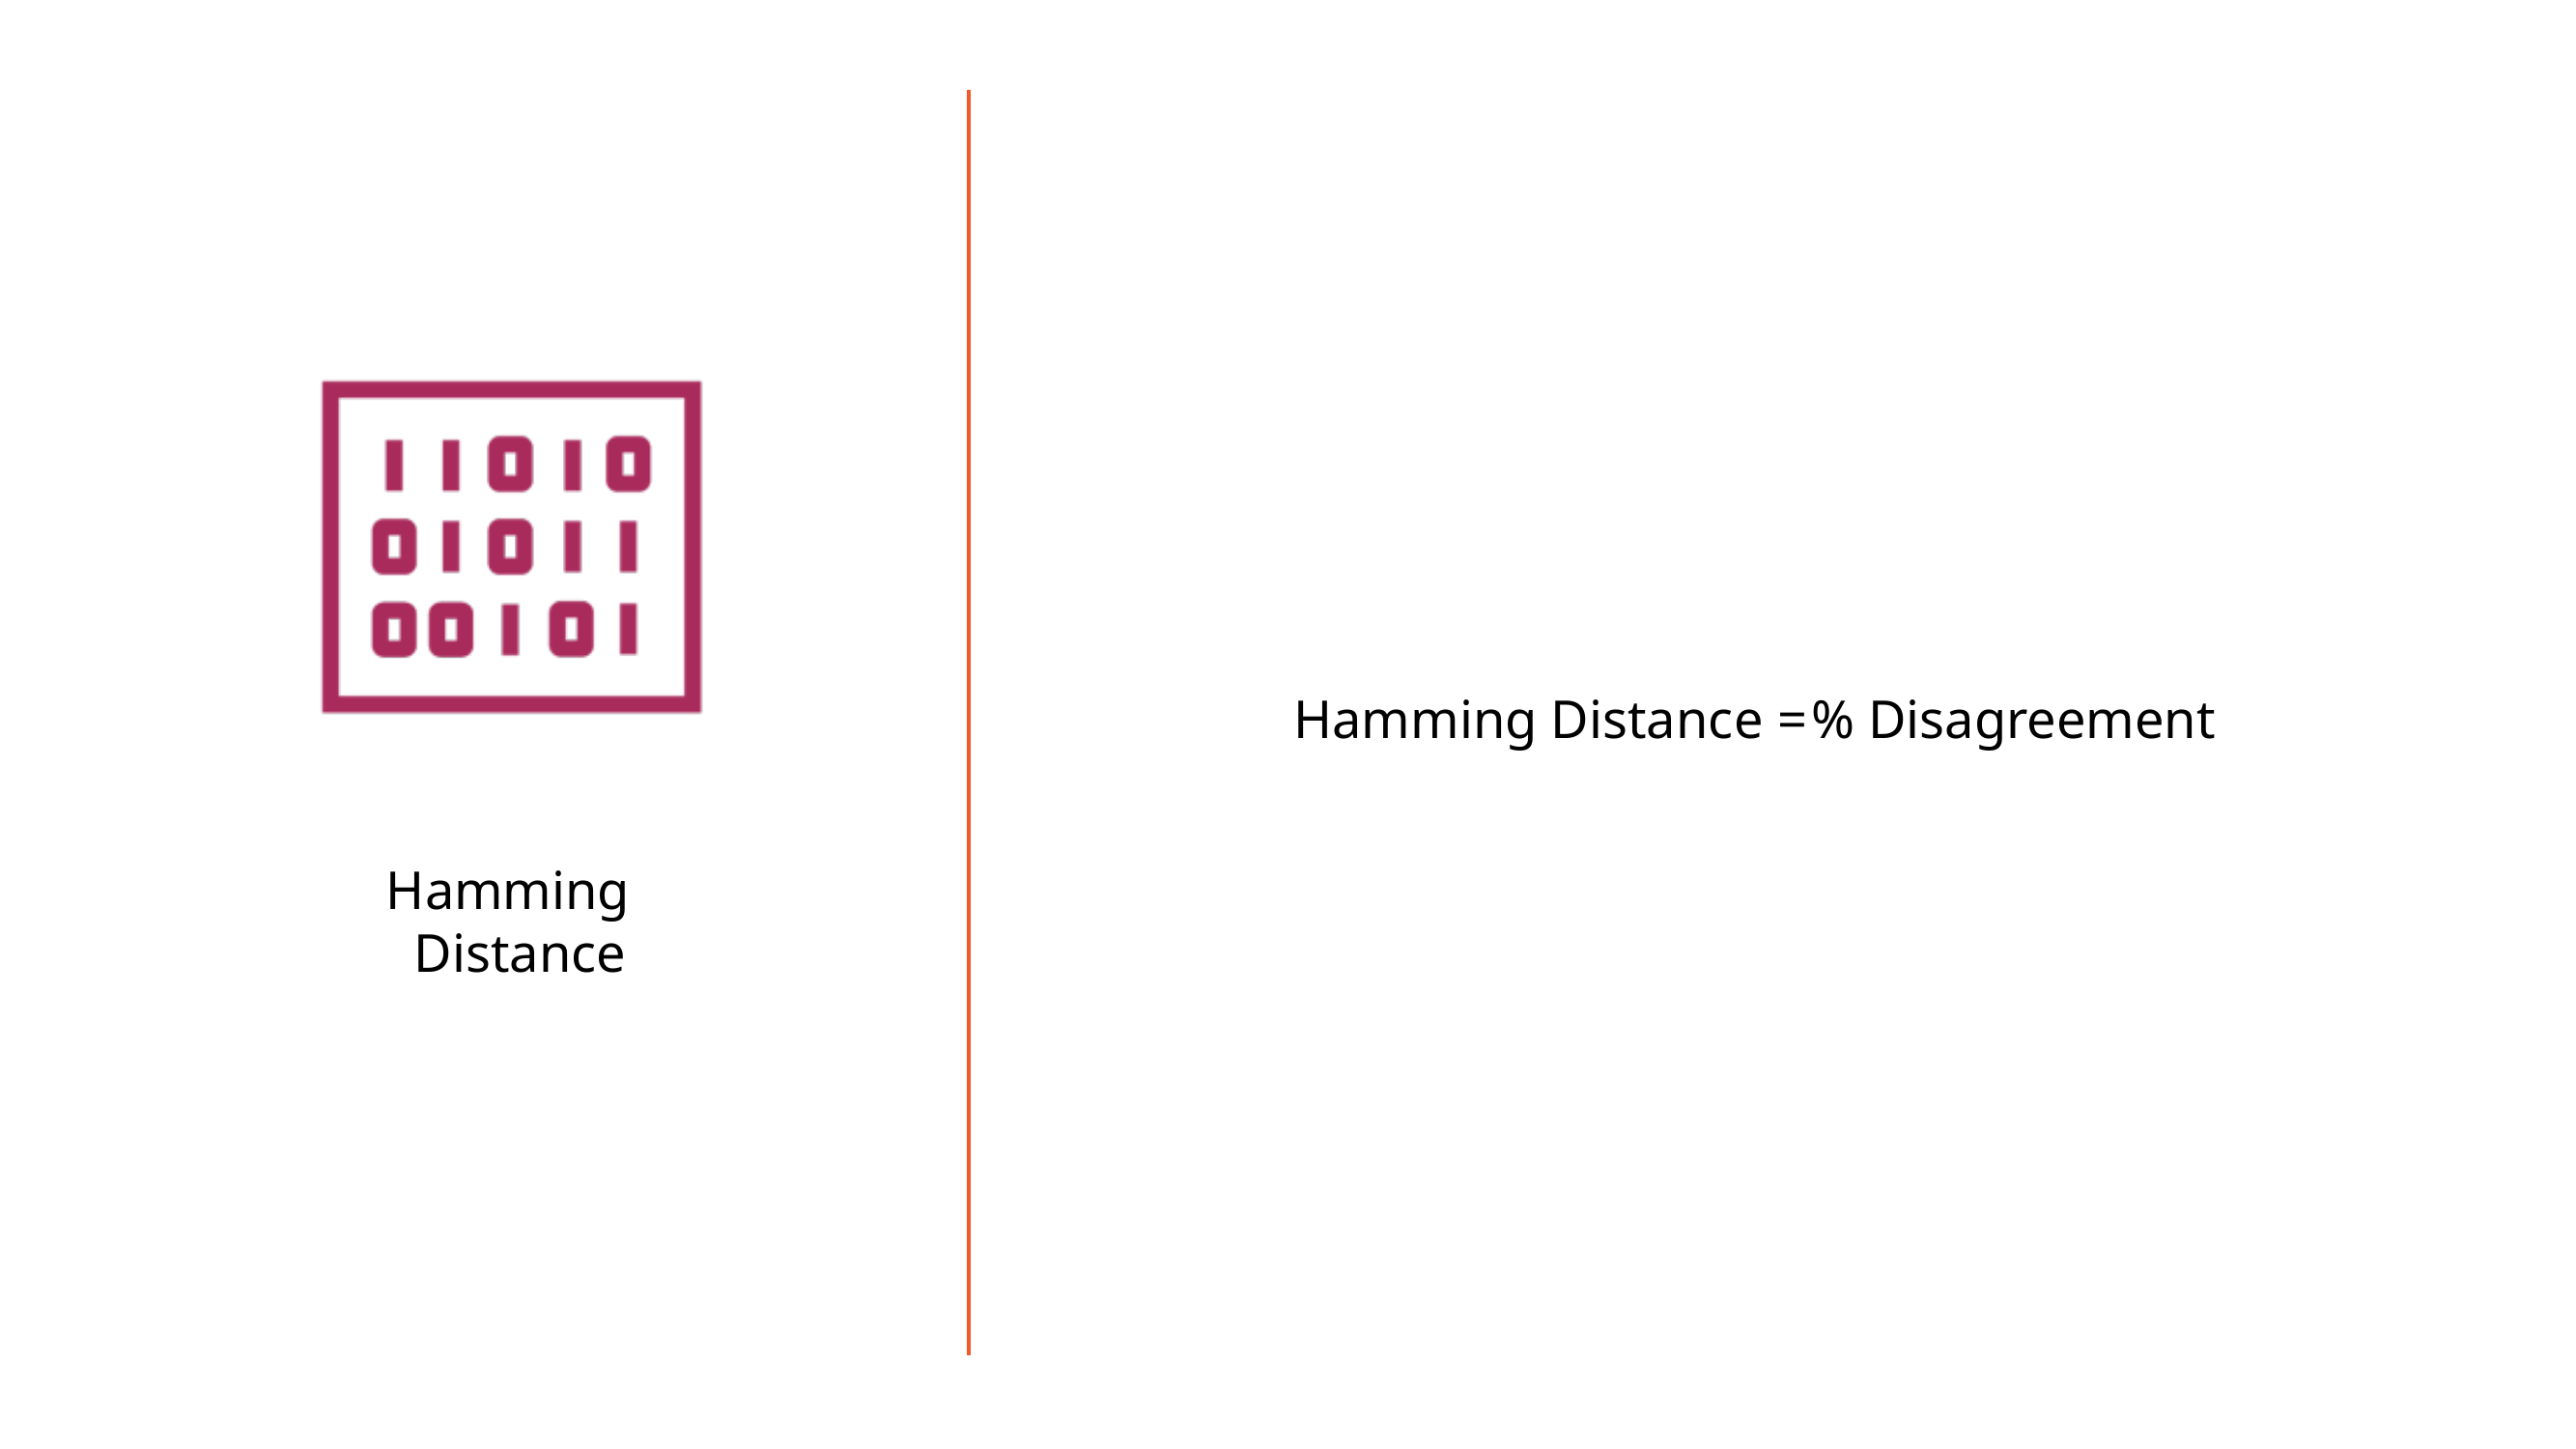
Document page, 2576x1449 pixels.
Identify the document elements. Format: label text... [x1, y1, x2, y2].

title Hamming Distance = % Disagreement [1291, 684, 2282, 928]
text_box [313, 372, 713, 724]
text_box Hamming Distance [383, 853, 641, 983]
